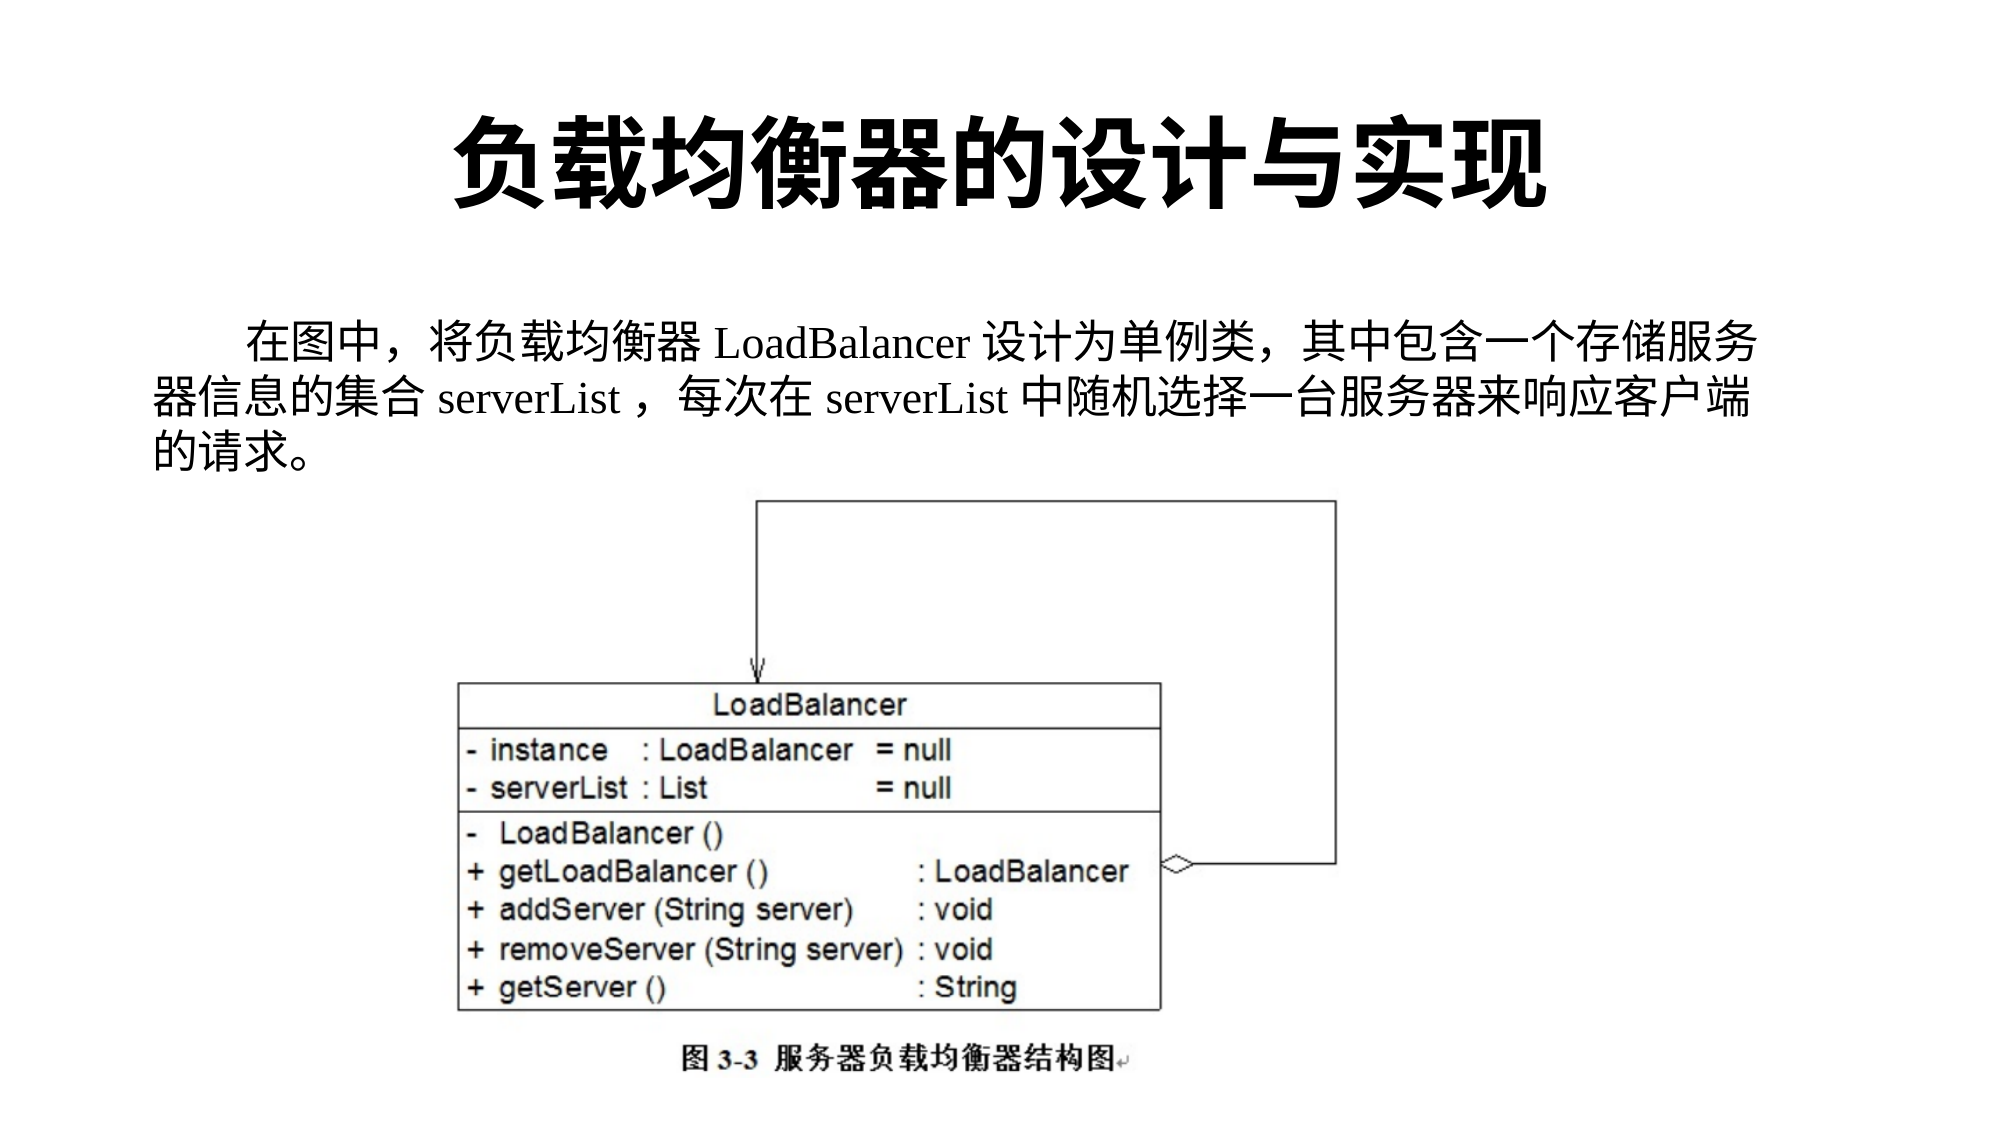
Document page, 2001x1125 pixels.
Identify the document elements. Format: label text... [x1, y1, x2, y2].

picture [440, 458, 1353, 1078]
title 负载均衡器的设计与实现 [137, 59, 1863, 278]
text_box 在图中，将负载均衡器LoadBalancer设计为单例类，其中包含一个存储服务器信息的集合serverList，每次在serverList中随机选择一台服务器来响应客户端的请求。 [137, 305, 1802, 486]
